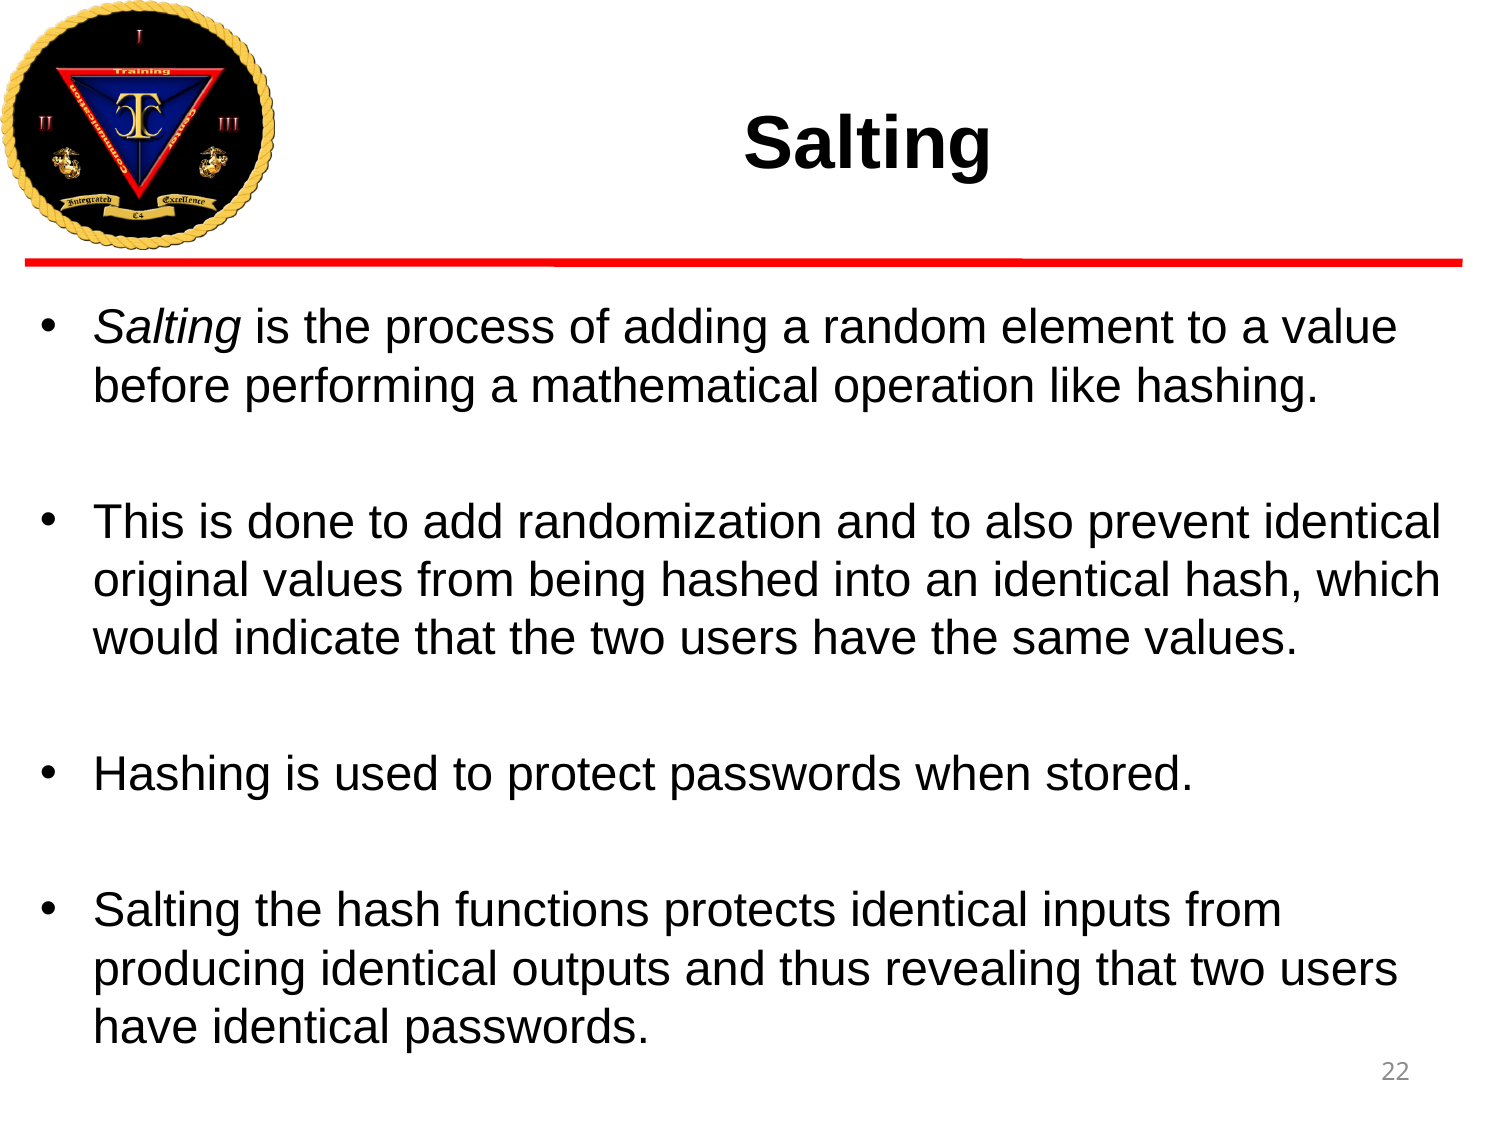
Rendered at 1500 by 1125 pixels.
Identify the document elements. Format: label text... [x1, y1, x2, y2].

slide_number 22 [1074, 1042, 1425, 1103]
title Salting [274, 44, 1463, 233]
list Salting is the process of adding a random element to a value before performing a mathematical operation like hashing. This is done to add randomization and to also prevent identical original values from being hashed into an identical hash, which would indicate that the two users have the same values. Hashing is used to protect passwords when stored. Salting the hash functions protects identical inputs from producing identical outputs and thus revealing that two users have identical passwords. [24, 287, 1463, 1081]
picture [0, 0, 275, 250]
